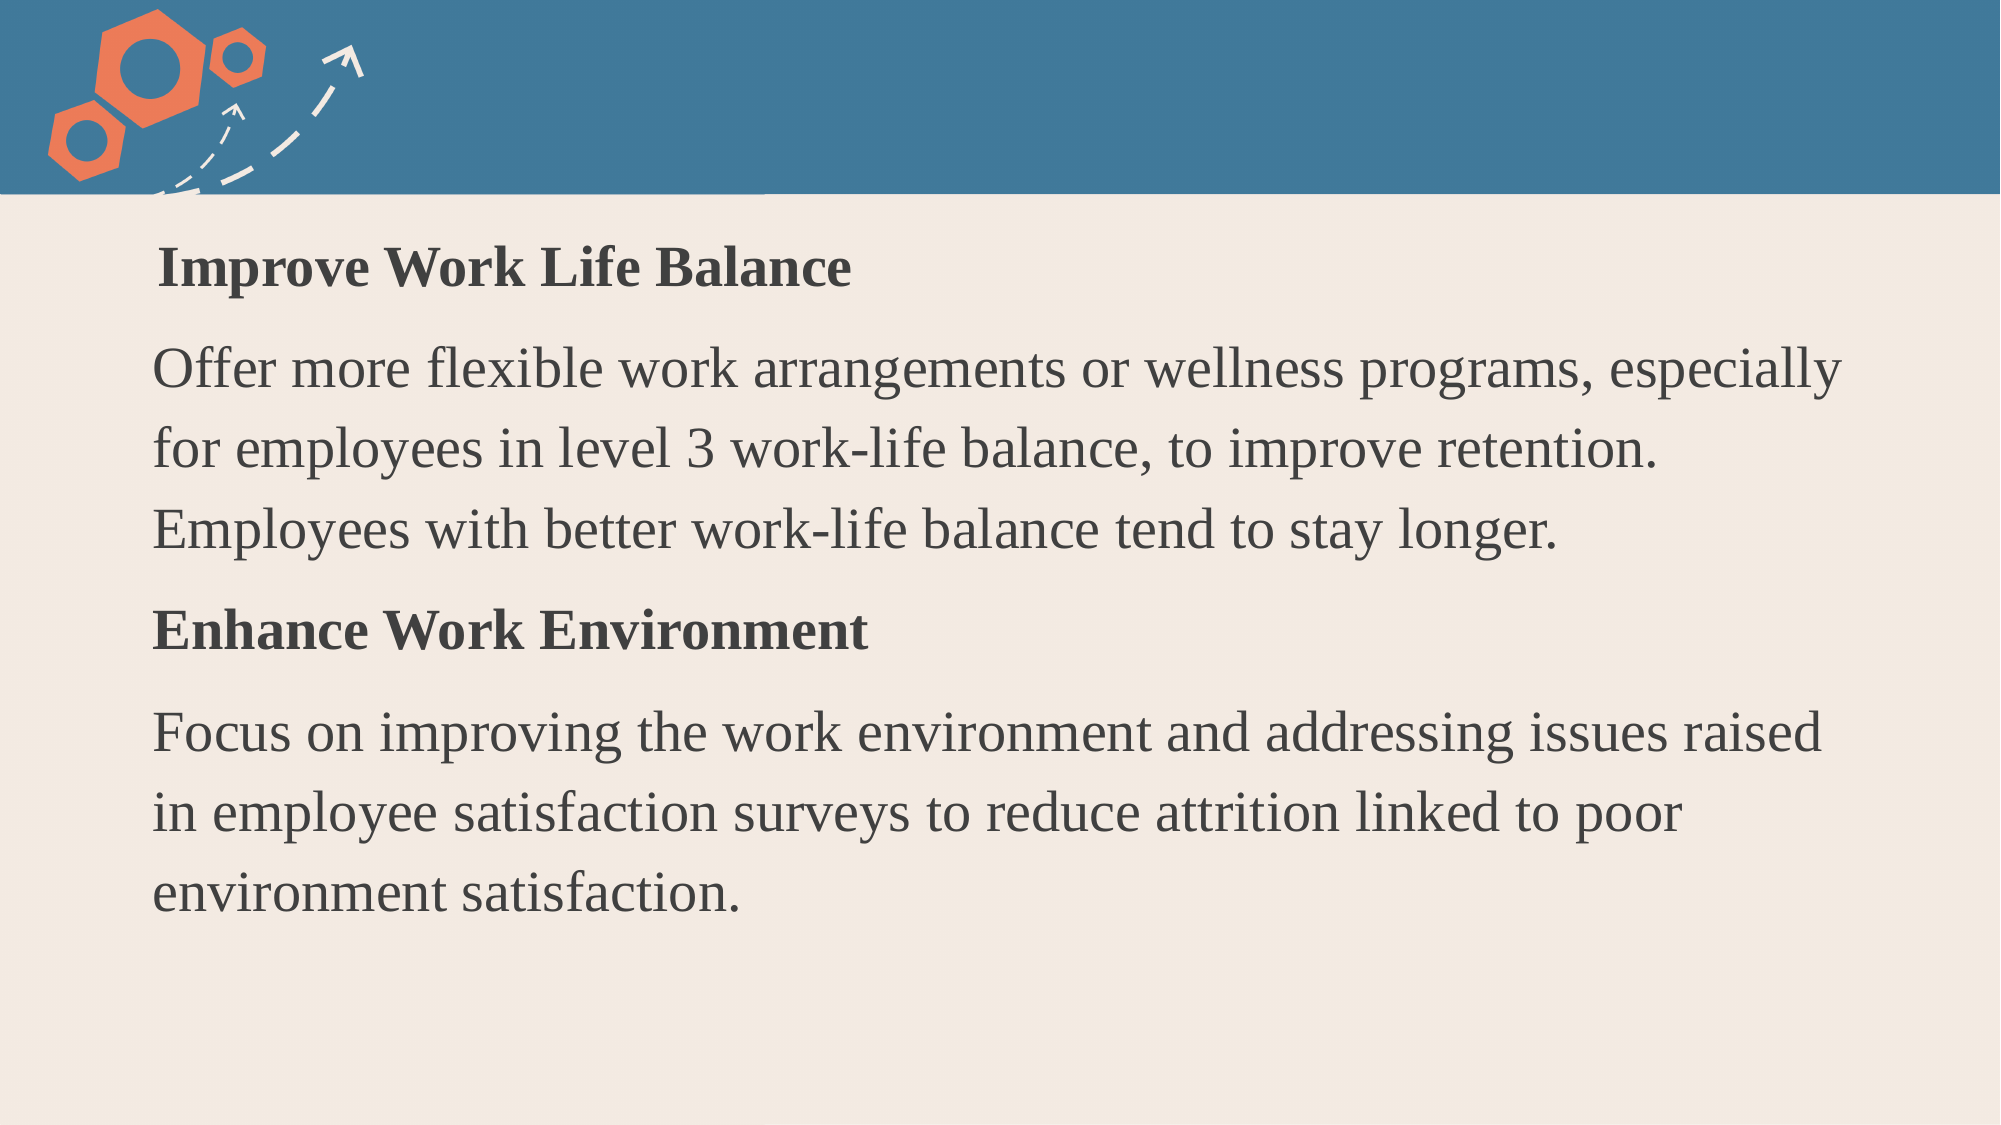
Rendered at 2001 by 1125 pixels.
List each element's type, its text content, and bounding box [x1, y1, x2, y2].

list Improve Work Life Balance Offer more flexible work arrangements or wellness programs, especially for employees in level 3 work-life balance, to improve retention. Employees with better work-life balance tend to stay longer. Enhance Work Environment Focus on improving the work environment and addressing issues raised in employee satisfaction surveys to reduce attrition linked to poor environment satisfaction. [137, 210, 1863, 1055]
picture [0, 0, 2000, 1125]
